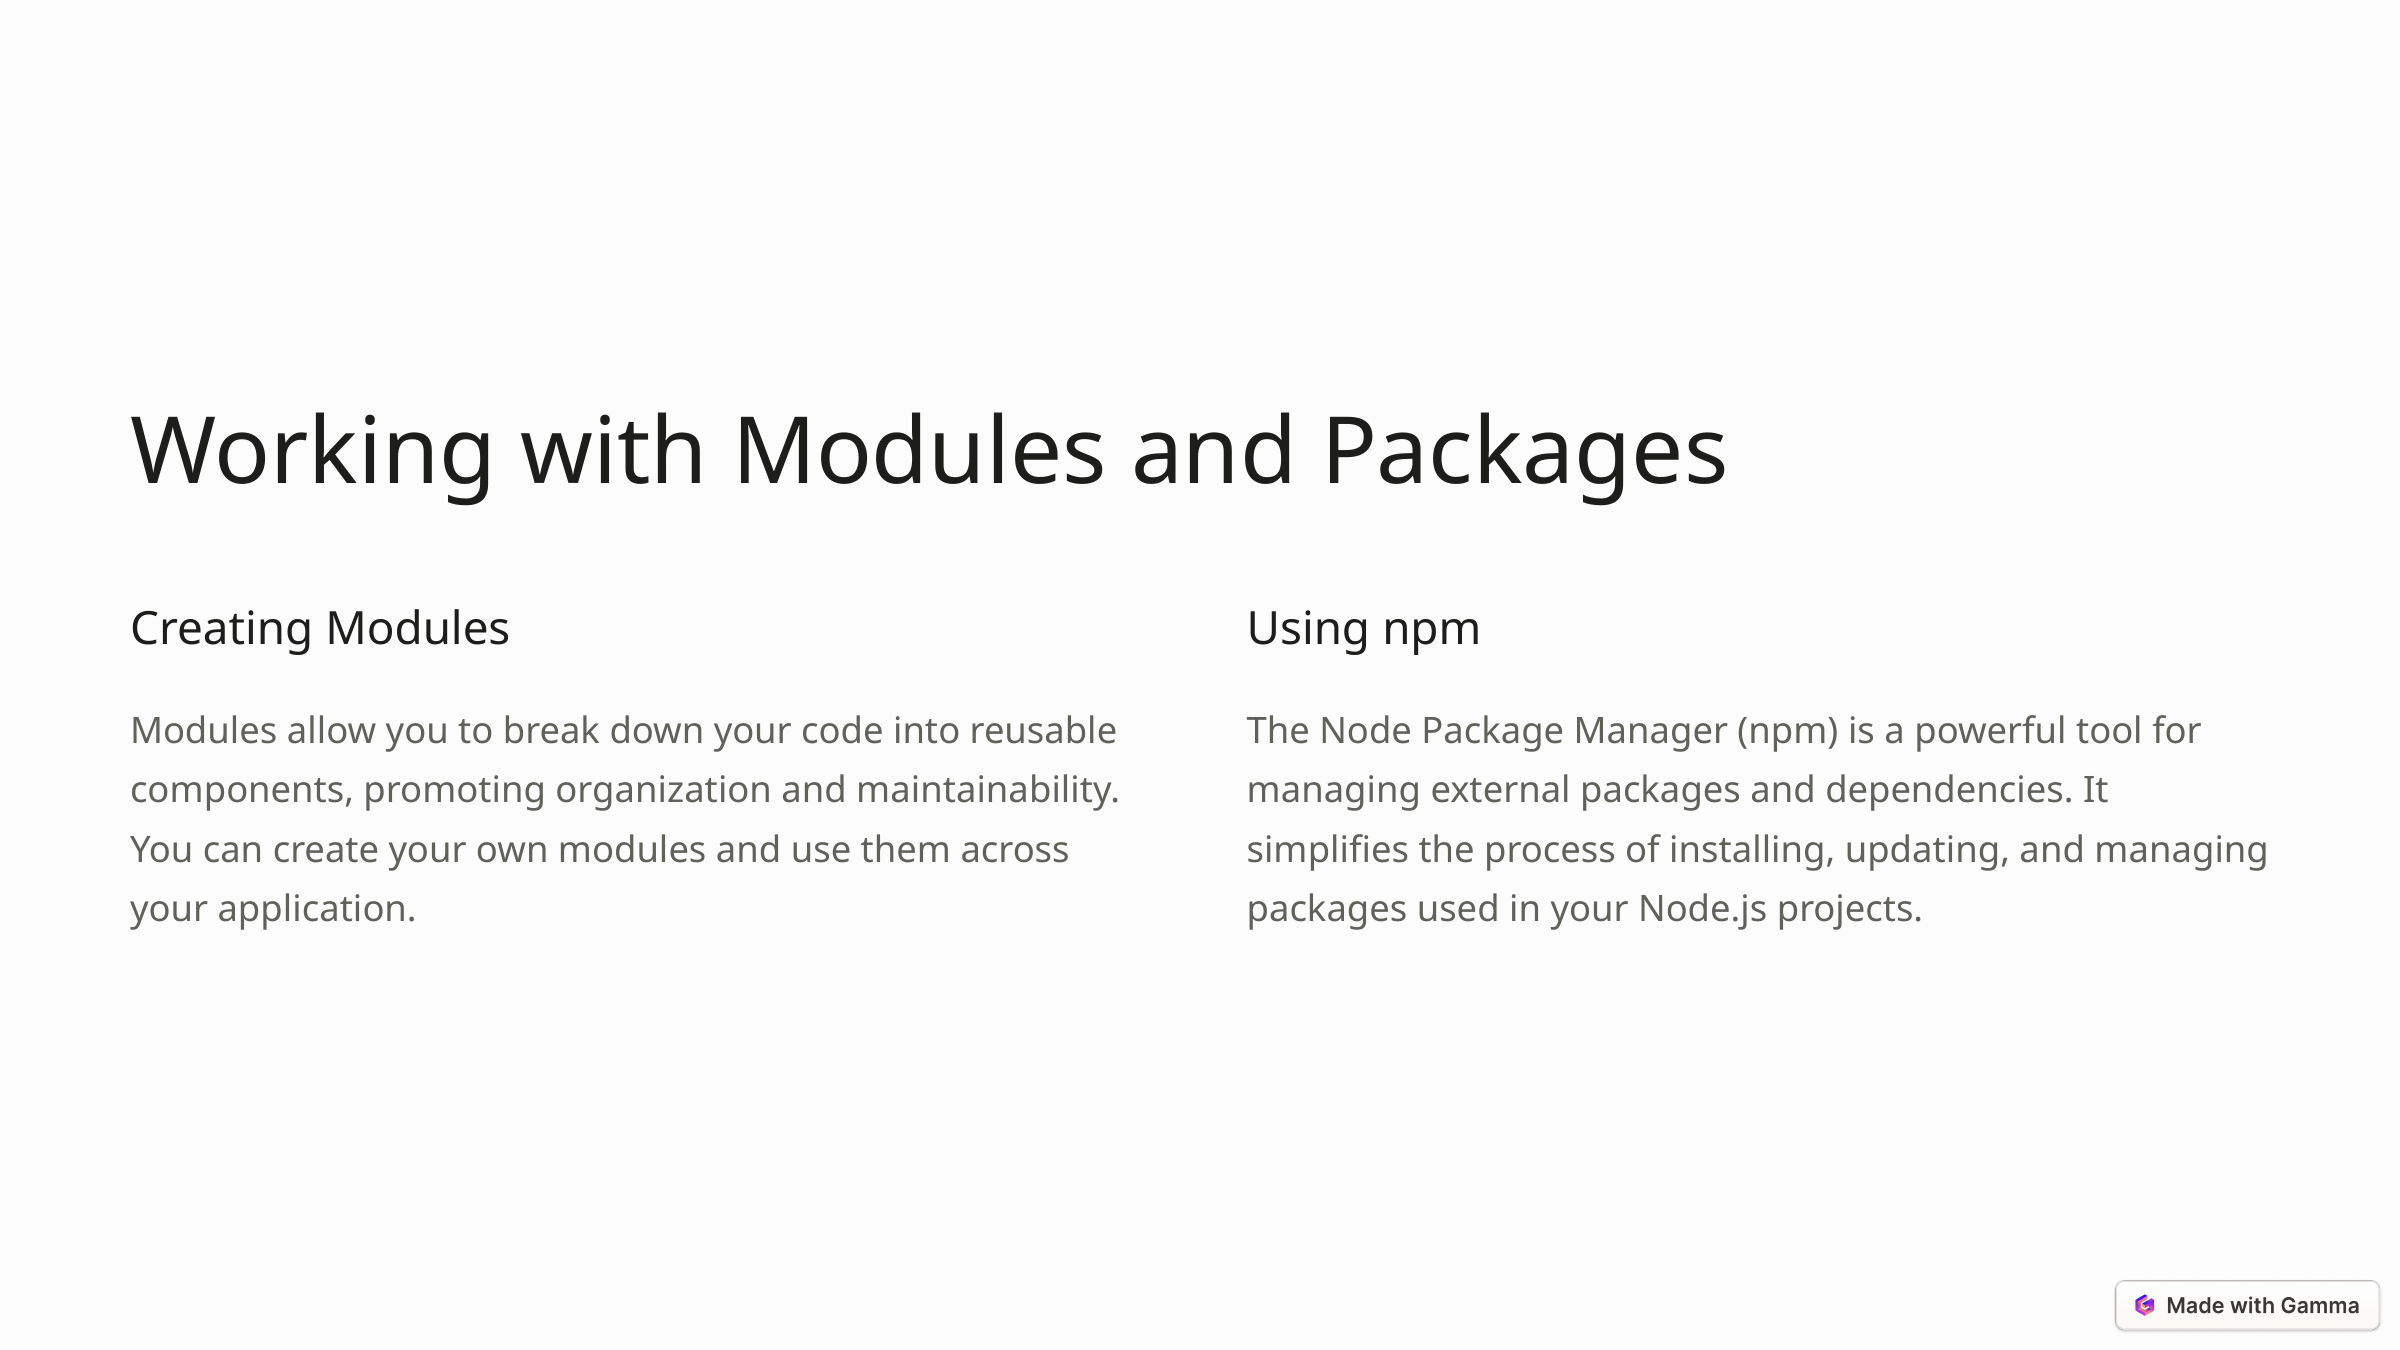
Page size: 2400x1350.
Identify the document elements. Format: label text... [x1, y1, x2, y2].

picture [2106, 1271, 2389, 1339]
text_box The Node Package Manager (npm) is a powerful tool for managing external packages and dependencies. It simplifies the process of installing, updating, and managing packages used in your Node.js projects. [1246, 691, 2271, 930]
text_box Working with Modules and Packages [130, 386, 1852, 504]
text_box Modules allow you to break down your code into reusable components, promoting organization and maintainability. You can create your own modules and use them across your application. [130, 691, 1155, 930]
text_box Creating Modules [130, 596, 596, 655]
text_box Using npm [1246, 596, 1712, 655]
